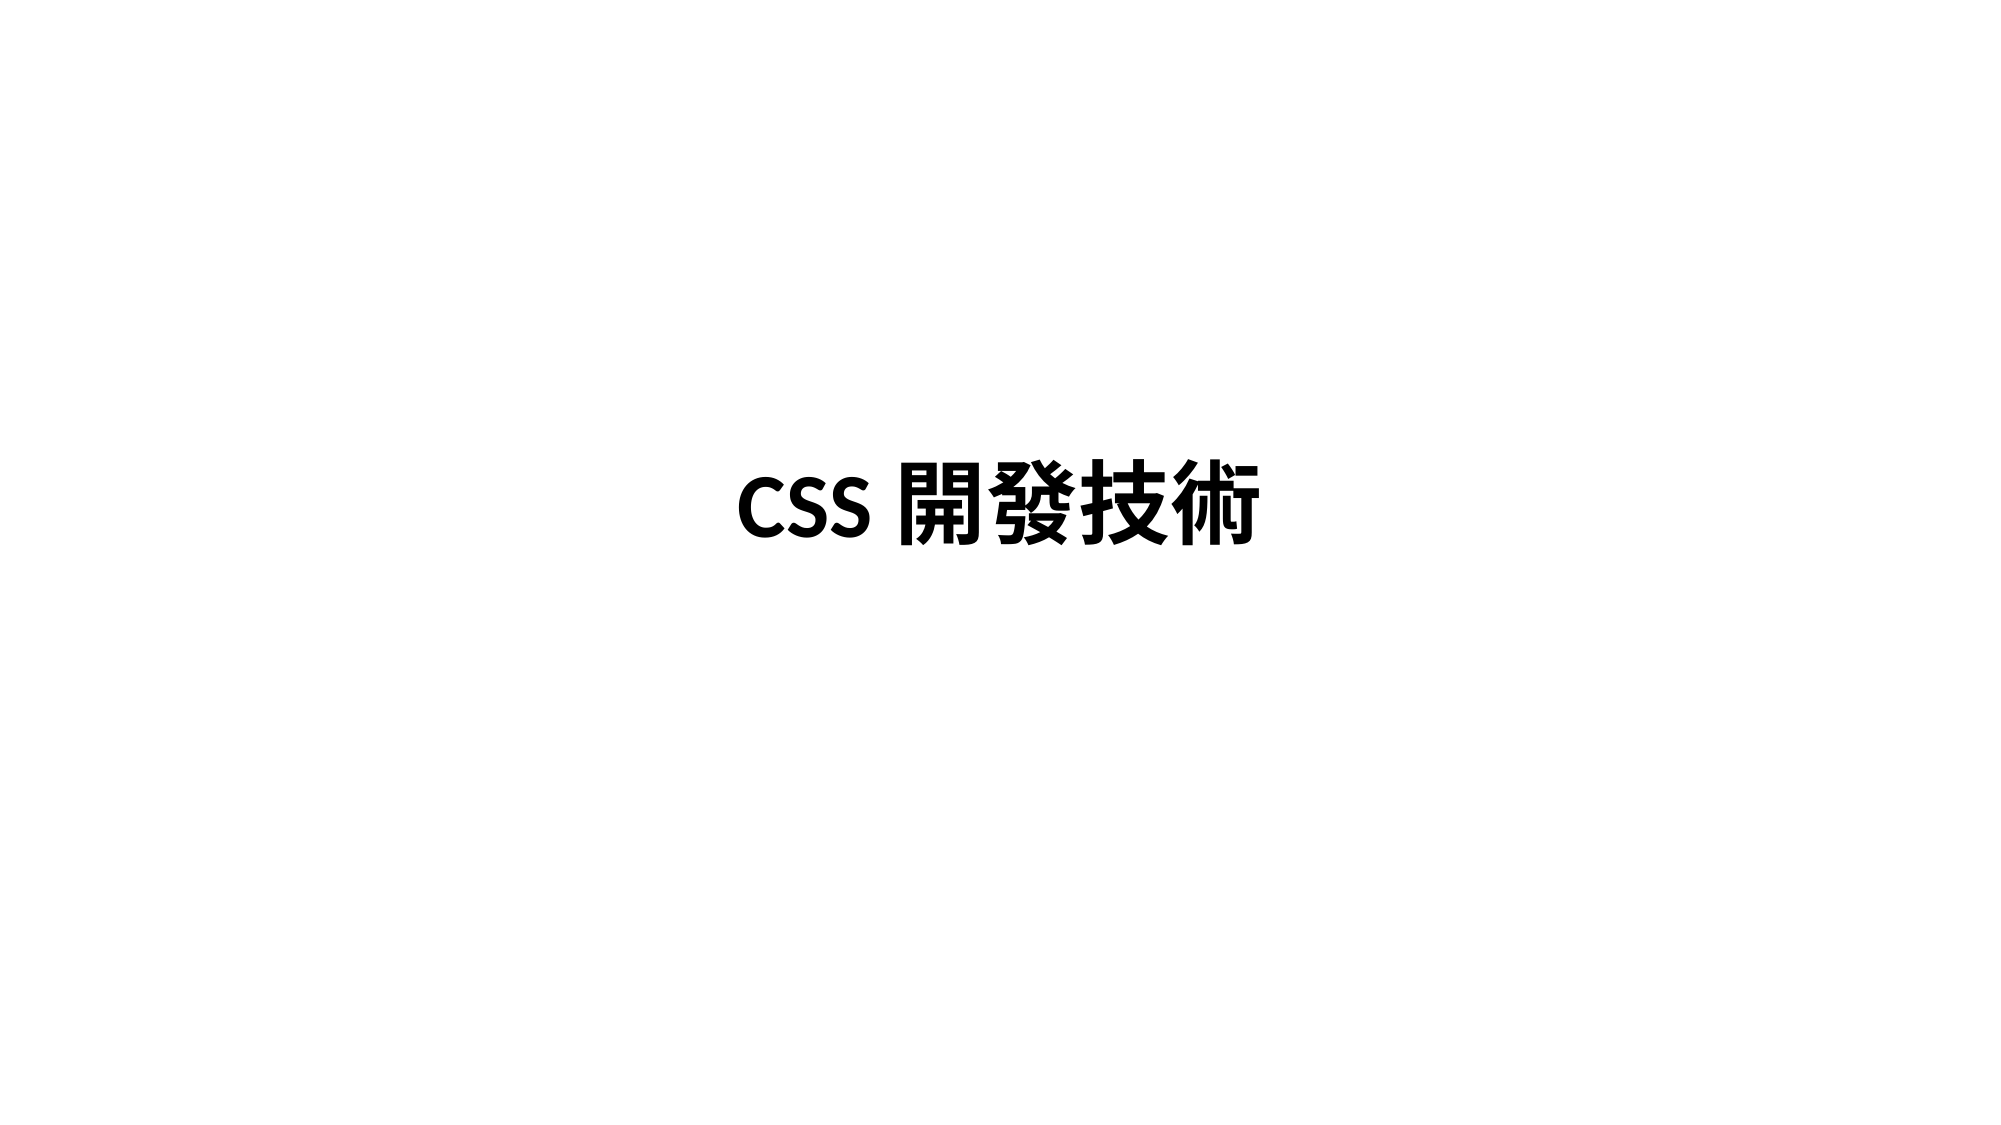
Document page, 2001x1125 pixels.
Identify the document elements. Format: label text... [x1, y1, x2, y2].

title CSS開發技術 [137, 453, 1863, 672]
